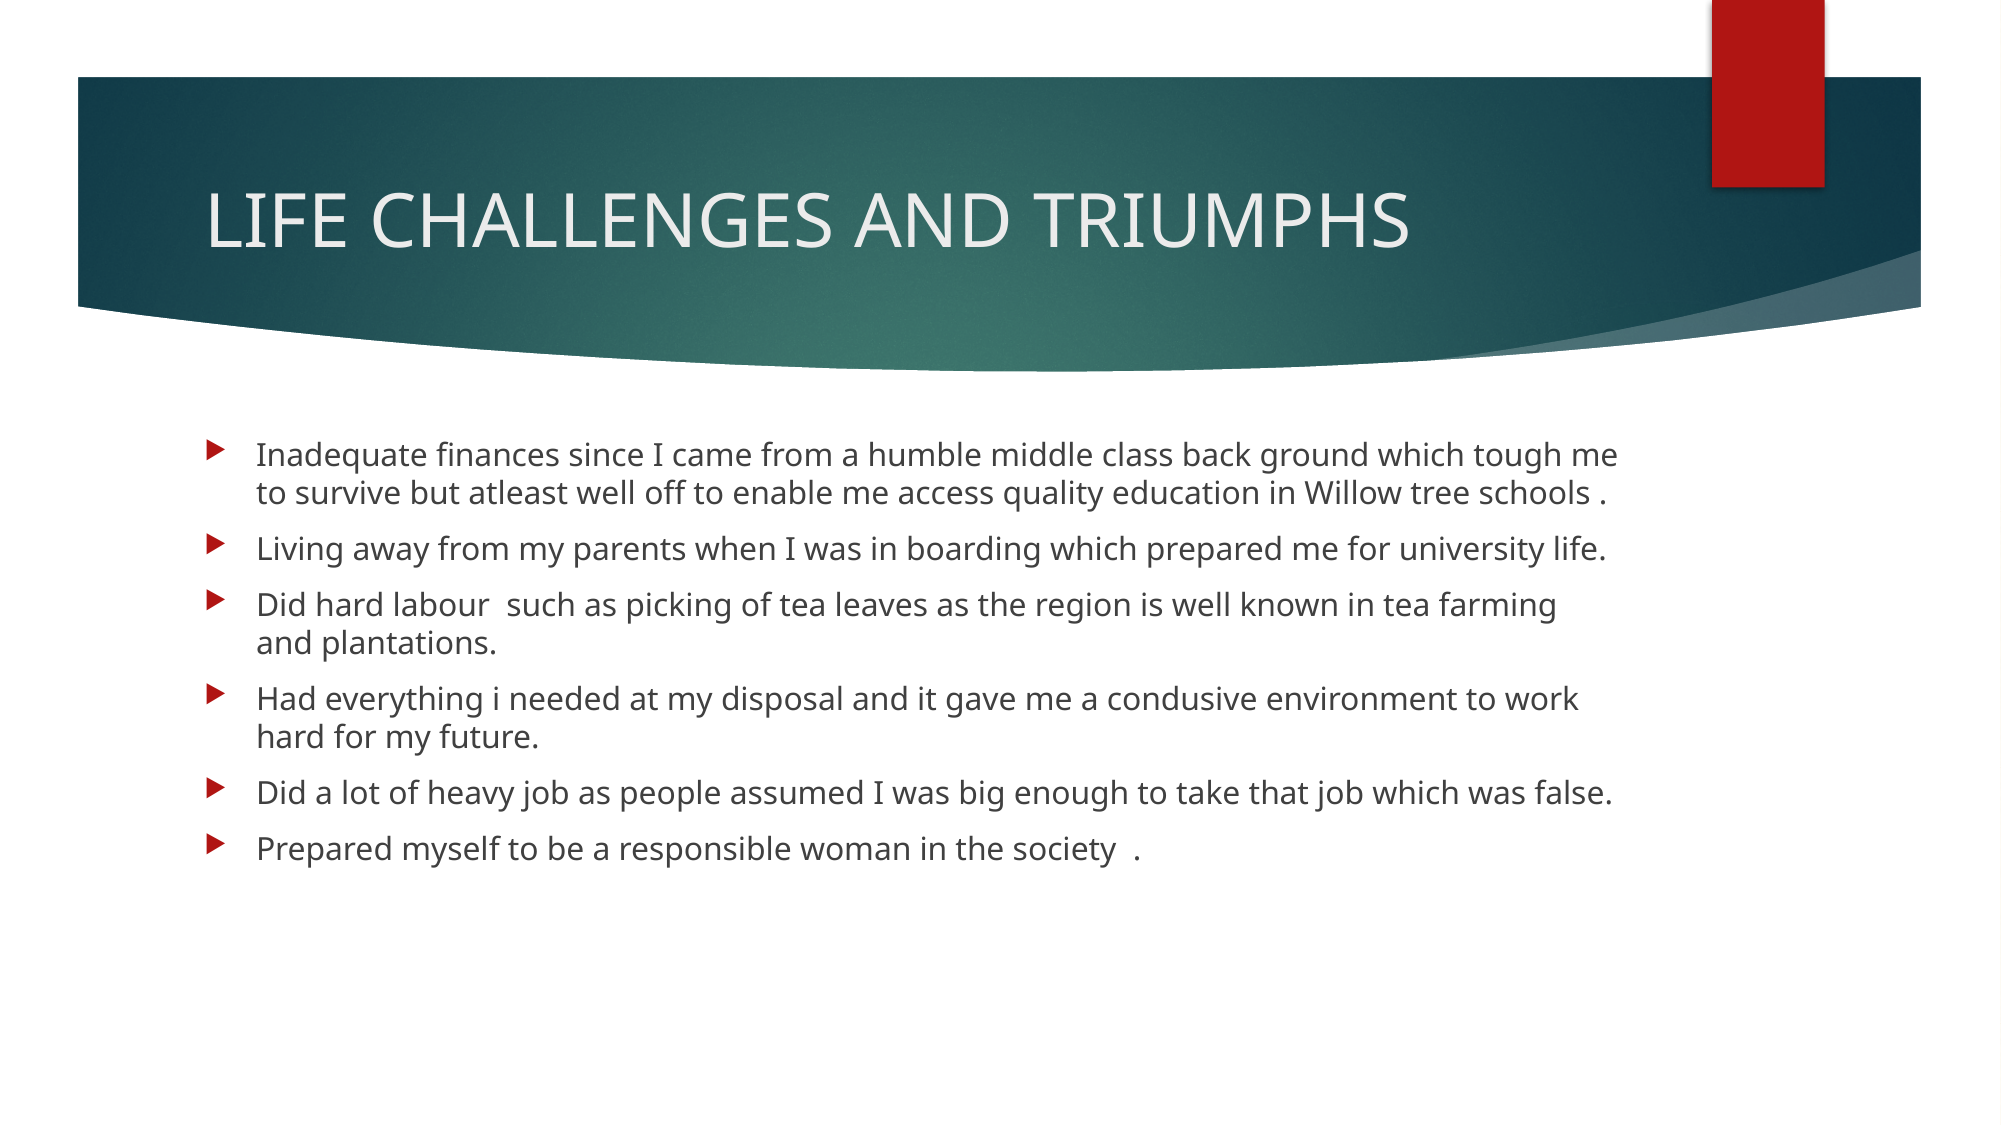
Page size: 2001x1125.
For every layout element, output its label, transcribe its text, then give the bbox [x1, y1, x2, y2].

title LIFE CHALLENGES AND TRIUMPHS [189, 159, 1638, 276]
list Inadequate finances since I came from a humble middle class back ground which tough me to survive but atleast well off to enable me access quality education in Willow tree schools . Living away from my parents when I was in boarding which prepared me for university life. Did hard labour such as picking of tea leaves as the region is well known in tea farming and plantations. Had everything i needed at my disposal and it gave me a condusive environment to work hard for my future. Did a lot of heavy job as people assumed I was big enough to take that job which was false. Prepared myself to be a responsible woman in the society . [189, 427, 1638, 988]
